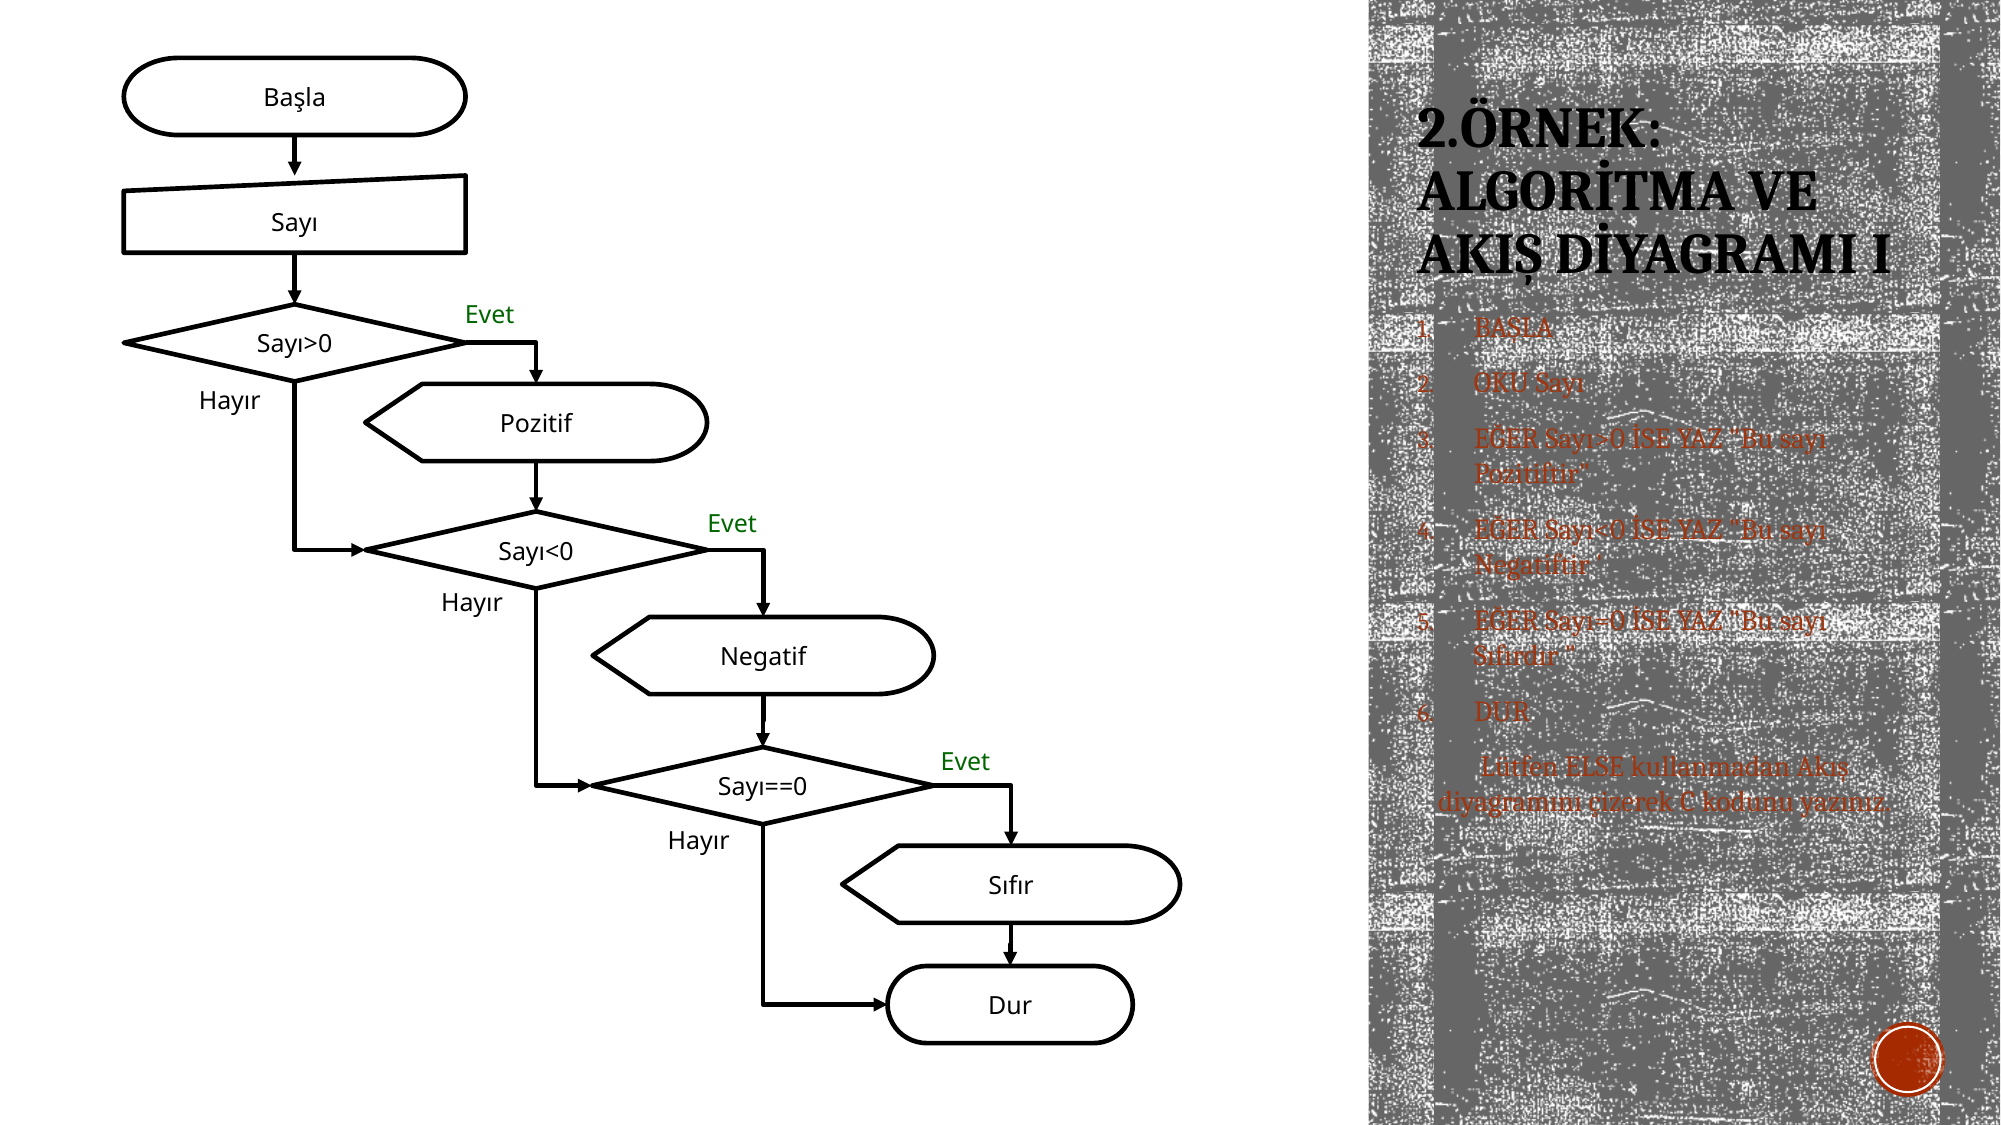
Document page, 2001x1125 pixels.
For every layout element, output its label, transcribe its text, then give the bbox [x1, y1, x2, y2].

title 2.ÖRNEK: ALGORİTMA VE AKIŞ DİYAGRAMI I [1402, 57, 1928, 294]
list BAŞLA OKU Sayı EĞER Sayı>0 İSE YAZ "Bu sayı Pozitiftir" EĞER Sayı<0 İSE YAZ "Bu sayı Negatiftir ' EĞER Sayı=0 İSE YAZ "Bu sayı Sıfırdır " DUR Lütfen ELSE kullanmadan Akış diyagramını çizerek C kodunu yazınız. [1402, 300, 1928, 1014]
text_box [127, 61, 1178, 1041]
